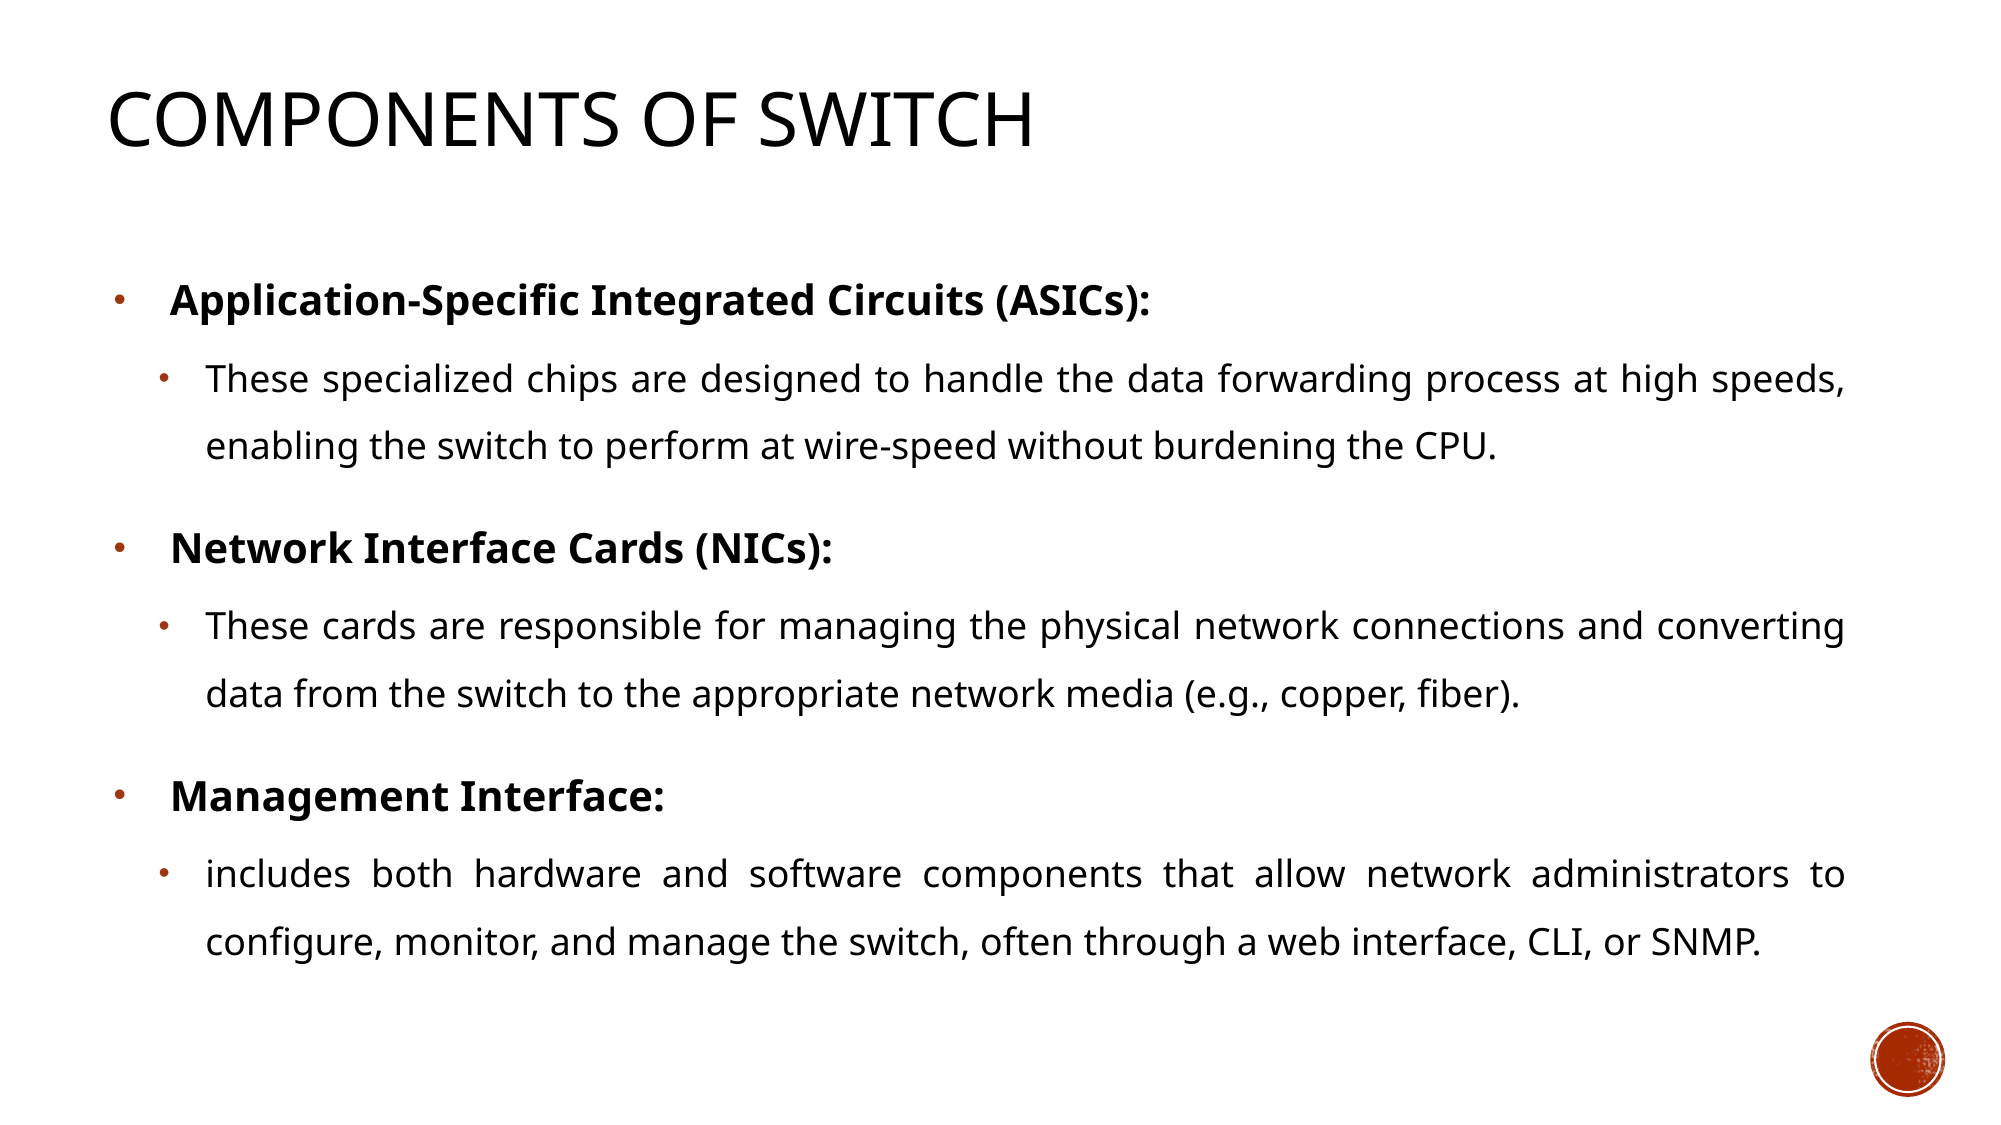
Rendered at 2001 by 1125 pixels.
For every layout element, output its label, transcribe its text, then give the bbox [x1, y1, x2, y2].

list Application-Specific Integrated Circuits (ASICs): These specialized chips are designed to handle the data forwarding process at high speeds, enabling the switch to perform at wire-speed without burdening the CPU. Network Interface Cards (NICs): These cards are responsible for managing the physical network connections and converting data from the switch to the appropriate network media (e.g., copper, fiber). Management Interface: includes both hardware and software components that allow network administrators to configure, monitor, and manage the switch, often through a web interface, CLI, or SNMP. [98, 241, 1863, 1077]
title components of switch [91, 36, 1856, 209]
